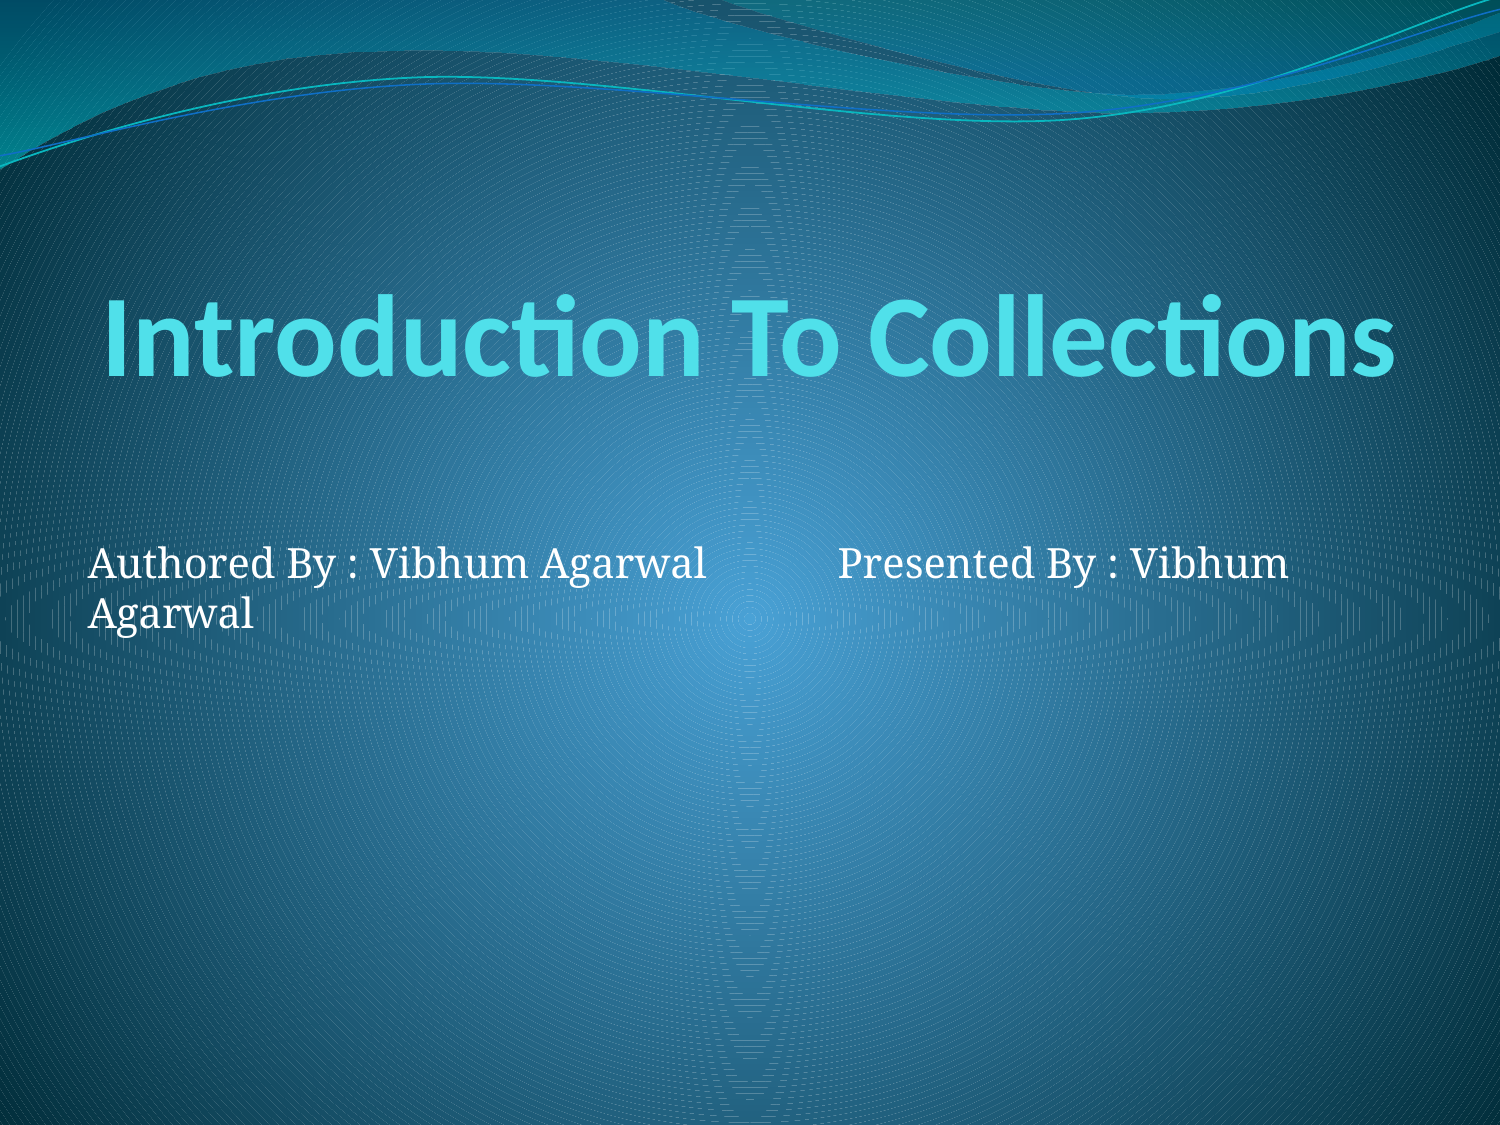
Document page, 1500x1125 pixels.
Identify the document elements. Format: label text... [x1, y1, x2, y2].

title Introduction To Collections [75, 99, 1463, 400]
subtitle Authored By : Vibhum Agarwal Presented By : Vibhum Agarwal [87, 529, 1438, 818]
